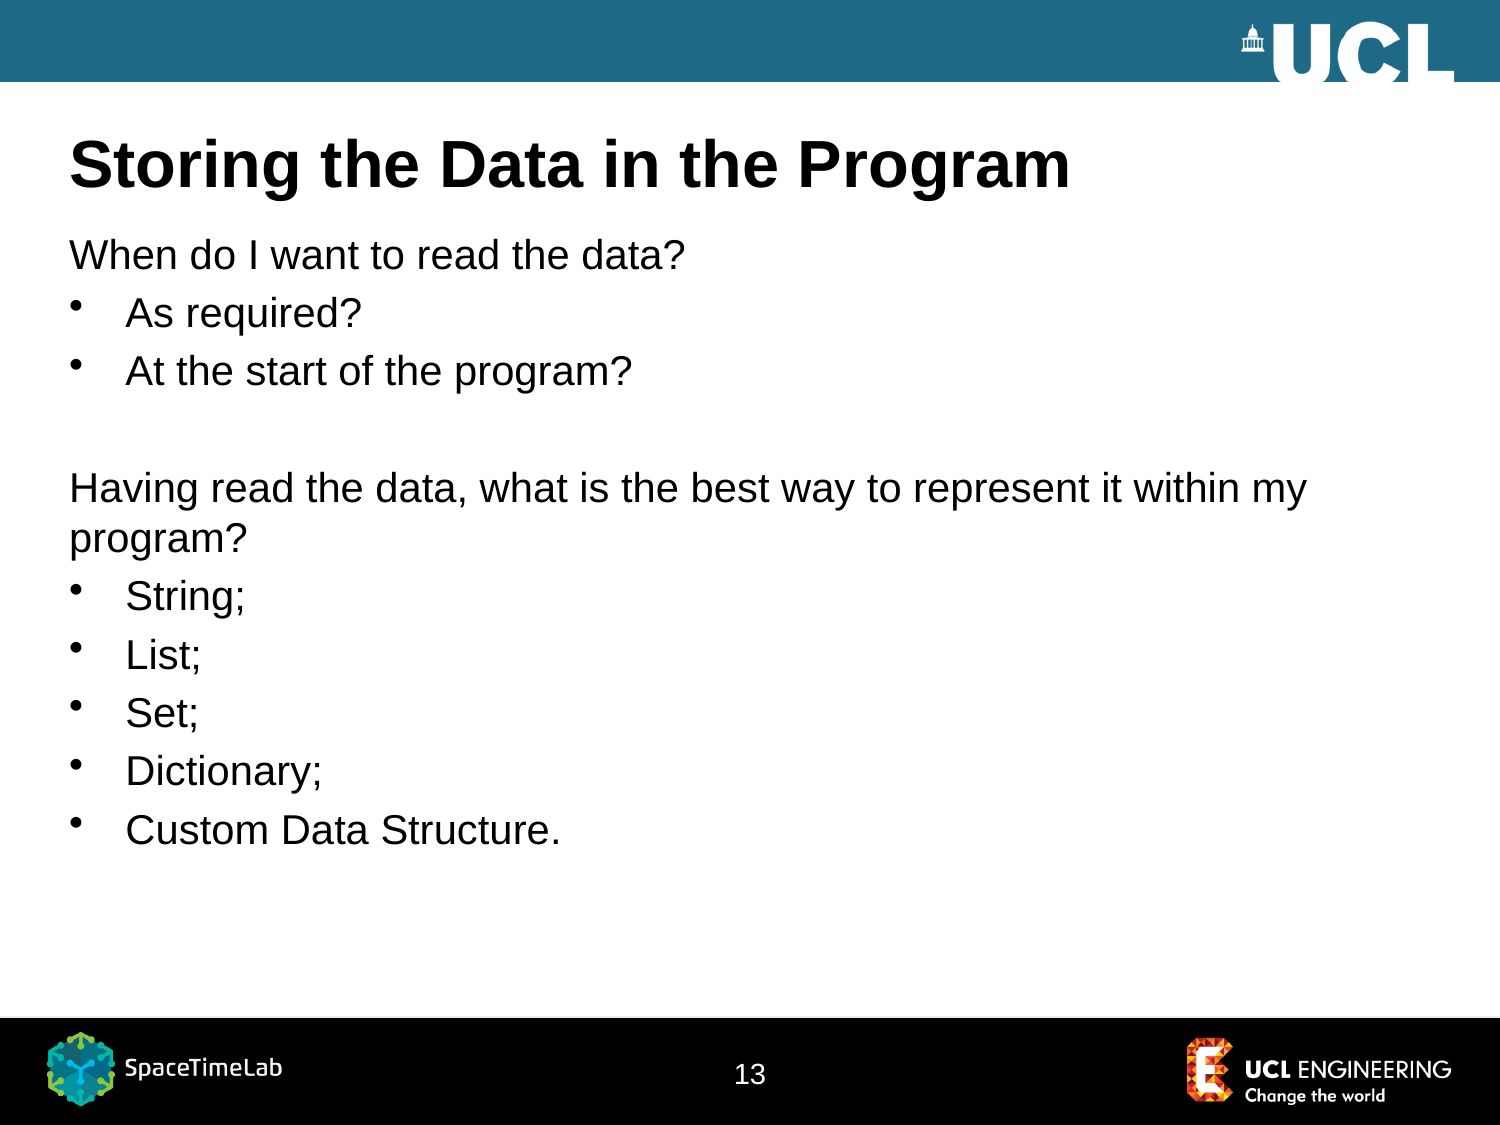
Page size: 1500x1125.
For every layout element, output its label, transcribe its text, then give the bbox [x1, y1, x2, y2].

picture [0, 990, 1500, 1125]
footer 12 [496, 1042, 1004, 1103]
list When do I want to read the data? As required? At the start of the program? Having read the data, what is the best way to represent it within my program? String; List; Set; Dictionary; Custom Data Structure. [54, 219, 1447, 988]
title Storing the Data in the Program [54, 113, 1447, 197]
